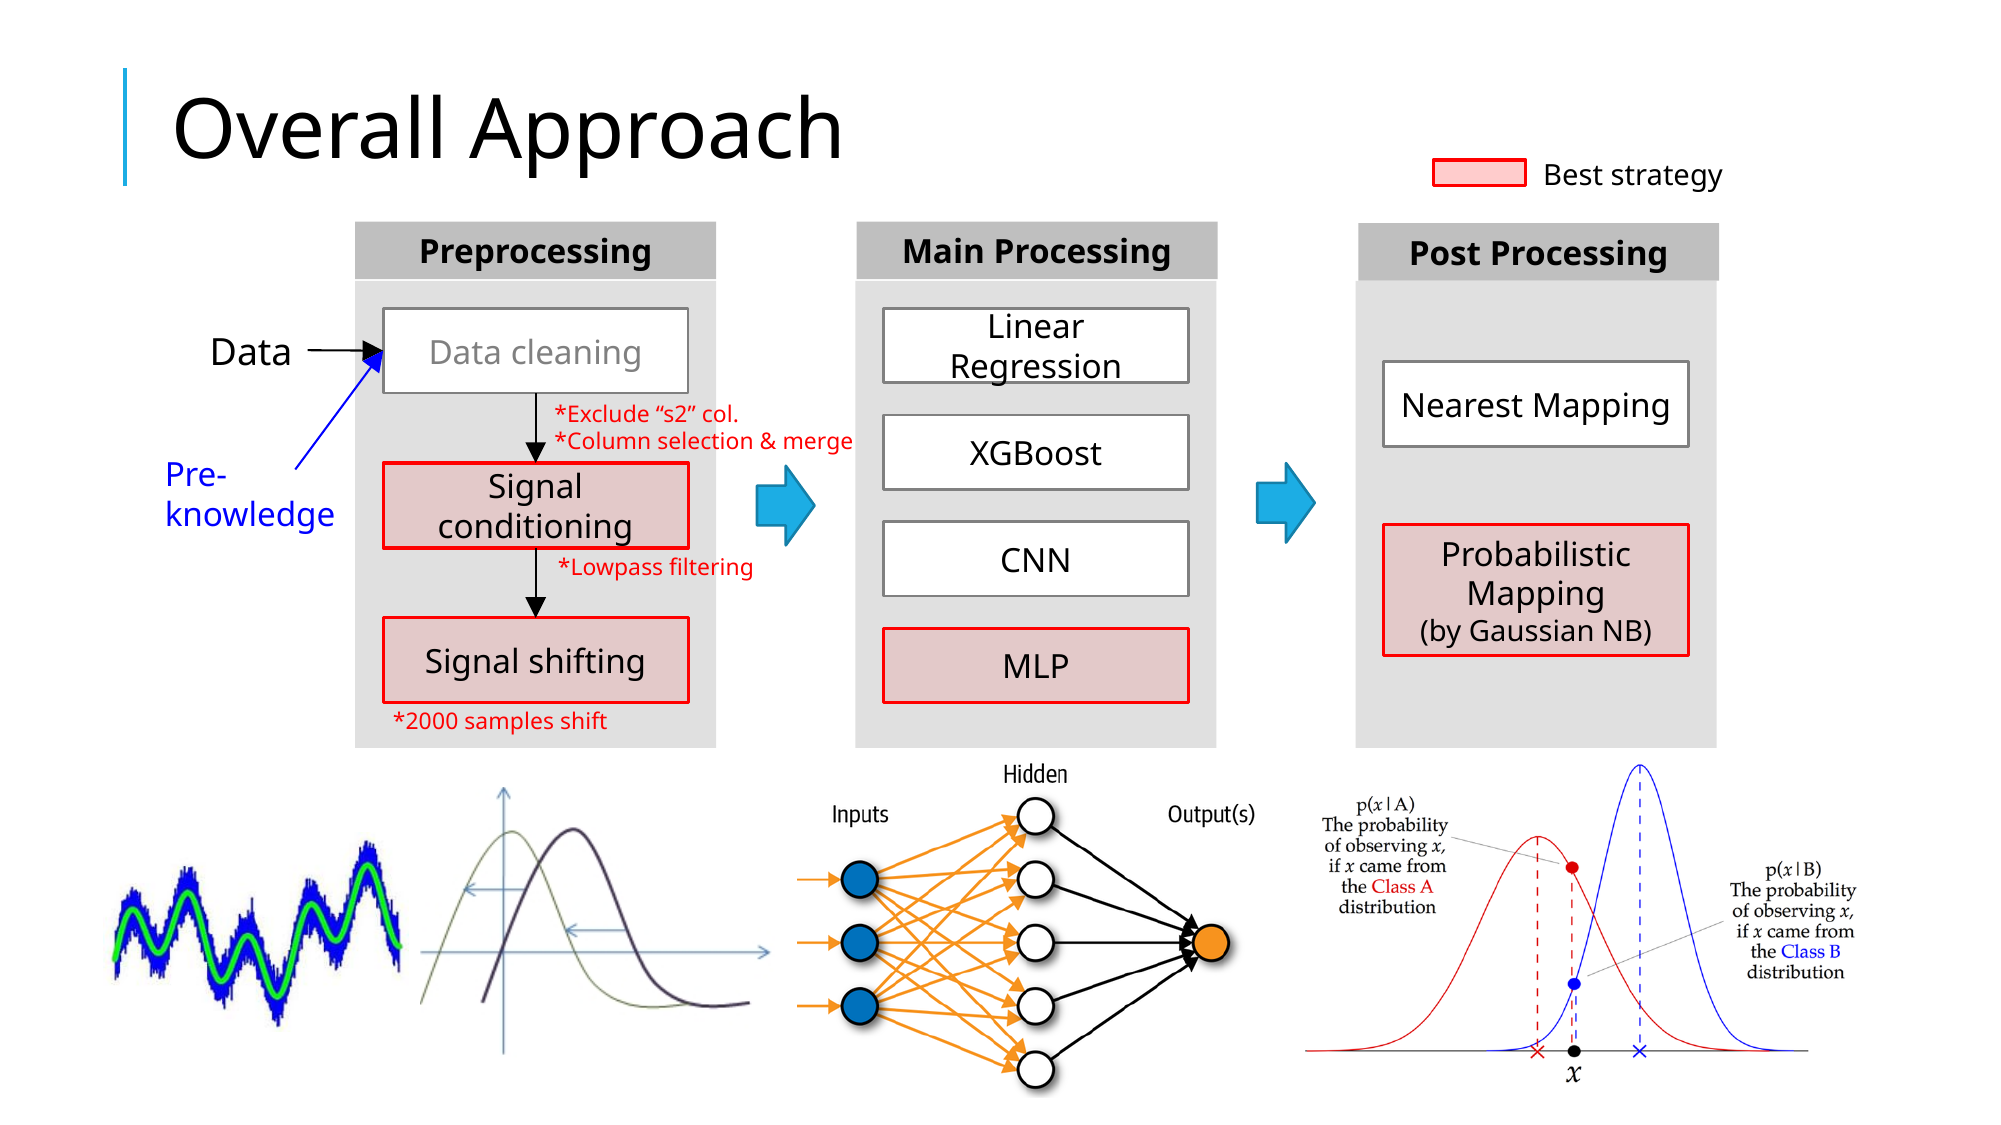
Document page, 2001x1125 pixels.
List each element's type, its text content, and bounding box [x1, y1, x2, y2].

text_box [354, 463, 717, 749]
text_box Preprocessing [354, 220, 717, 281]
text_box Overall Approach [156, 67, 925, 183]
picture [1300, 759, 1861, 1086]
text_box [1433, 160, 1526, 186]
text_box Data [194, 320, 308, 381]
text_box Best strategy [1528, 148, 1738, 199]
text_box Nearest Mapping [1383, 361, 1689, 447]
text_box Signal conditioning [382, 462, 689, 549]
text_box Main Processing [855, 220, 1219, 281]
picture [419, 786, 776, 1058]
text_box [1354, 280, 1718, 749]
text_box XGBoost [883, 414, 1189, 490]
text_box [689, 462, 717, 545]
text_box [1255, 461, 1316, 544]
text_box Post Processing [1357, 222, 1721, 282]
text_box [398, 394, 535, 462]
text_box *2000 samples shift [378, 699, 656, 742]
text_box Linear Regression [883, 308, 1189, 383]
text_box CNN [883, 521, 1189, 597]
text_box Probabilistic Mapping (by Gaussian NB) [1383, 524, 1689, 656]
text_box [279, 365, 399, 455]
text_box *Lowpass filtering [543, 545, 799, 588]
text_box MLP [883, 628, 1189, 703]
text_box [755, 464, 816, 545]
text_box Data cleaning [382, 307, 689, 394]
text_box *Exclude “s2” col. *Column selection & merge [539, 392, 872, 462]
picture [102, 831, 410, 1033]
text_box Signal shifting [382, 617, 689, 704]
text_box [354, 281, 717, 392]
picture [797, 754, 1256, 1099]
text_box Pre- knowledge [150, 445, 351, 541]
text_box [854, 280, 1218, 749]
